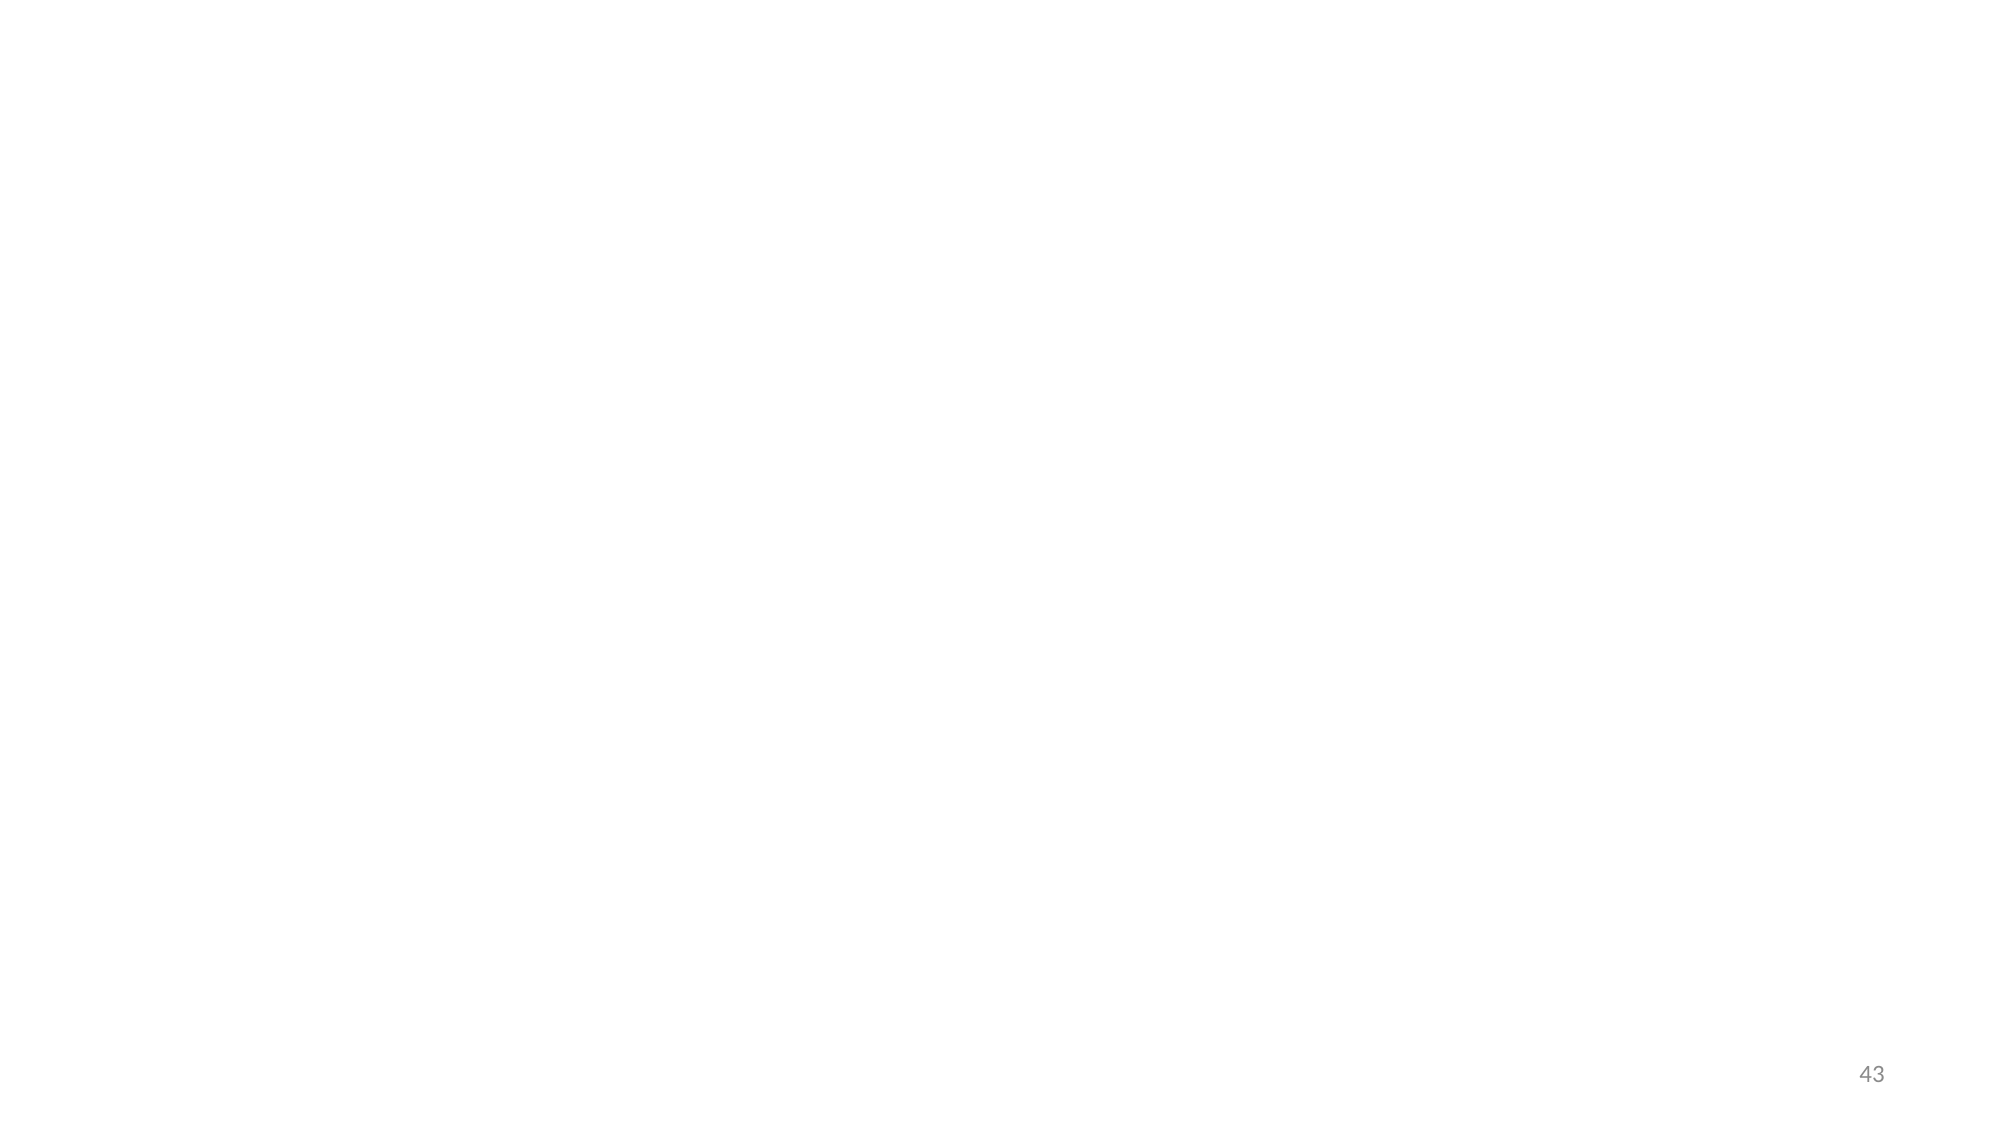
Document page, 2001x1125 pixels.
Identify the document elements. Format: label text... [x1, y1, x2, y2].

slide_number 43 [1433, 1042, 1900, 1103]
